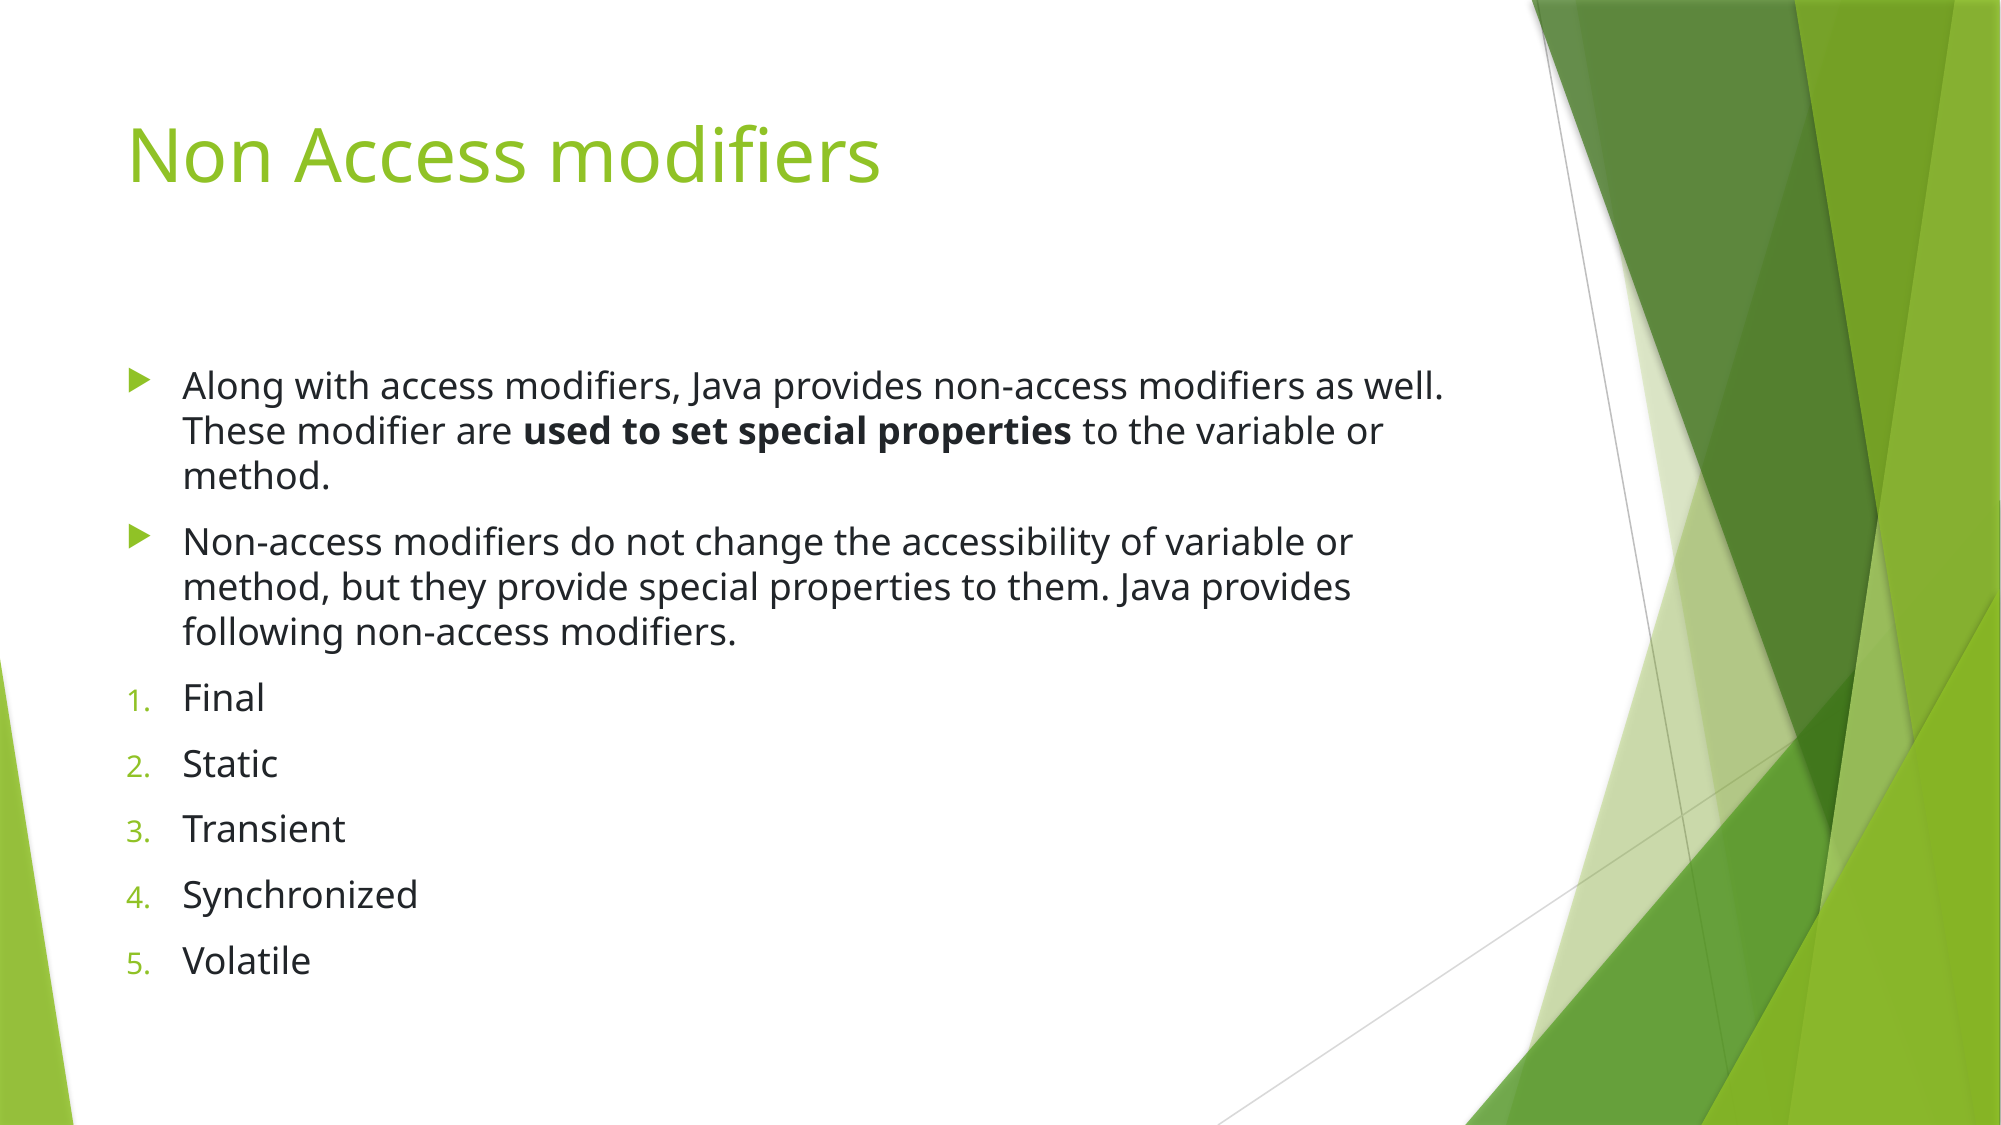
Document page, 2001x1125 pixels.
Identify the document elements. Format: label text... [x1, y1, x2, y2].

title Non Access modifiers [111, 99, 1522, 317]
list Along with access modifiers, Java provides non-access modifiers as well. These modifier are used to set special properties to the variable or method. Non-access modifiers do not change the accessibility of variable or method, but they provide special properties to them. Java provides following non-access modifiers. Final Static Transient Synchronized Volatile [111, 354, 1522, 992]
